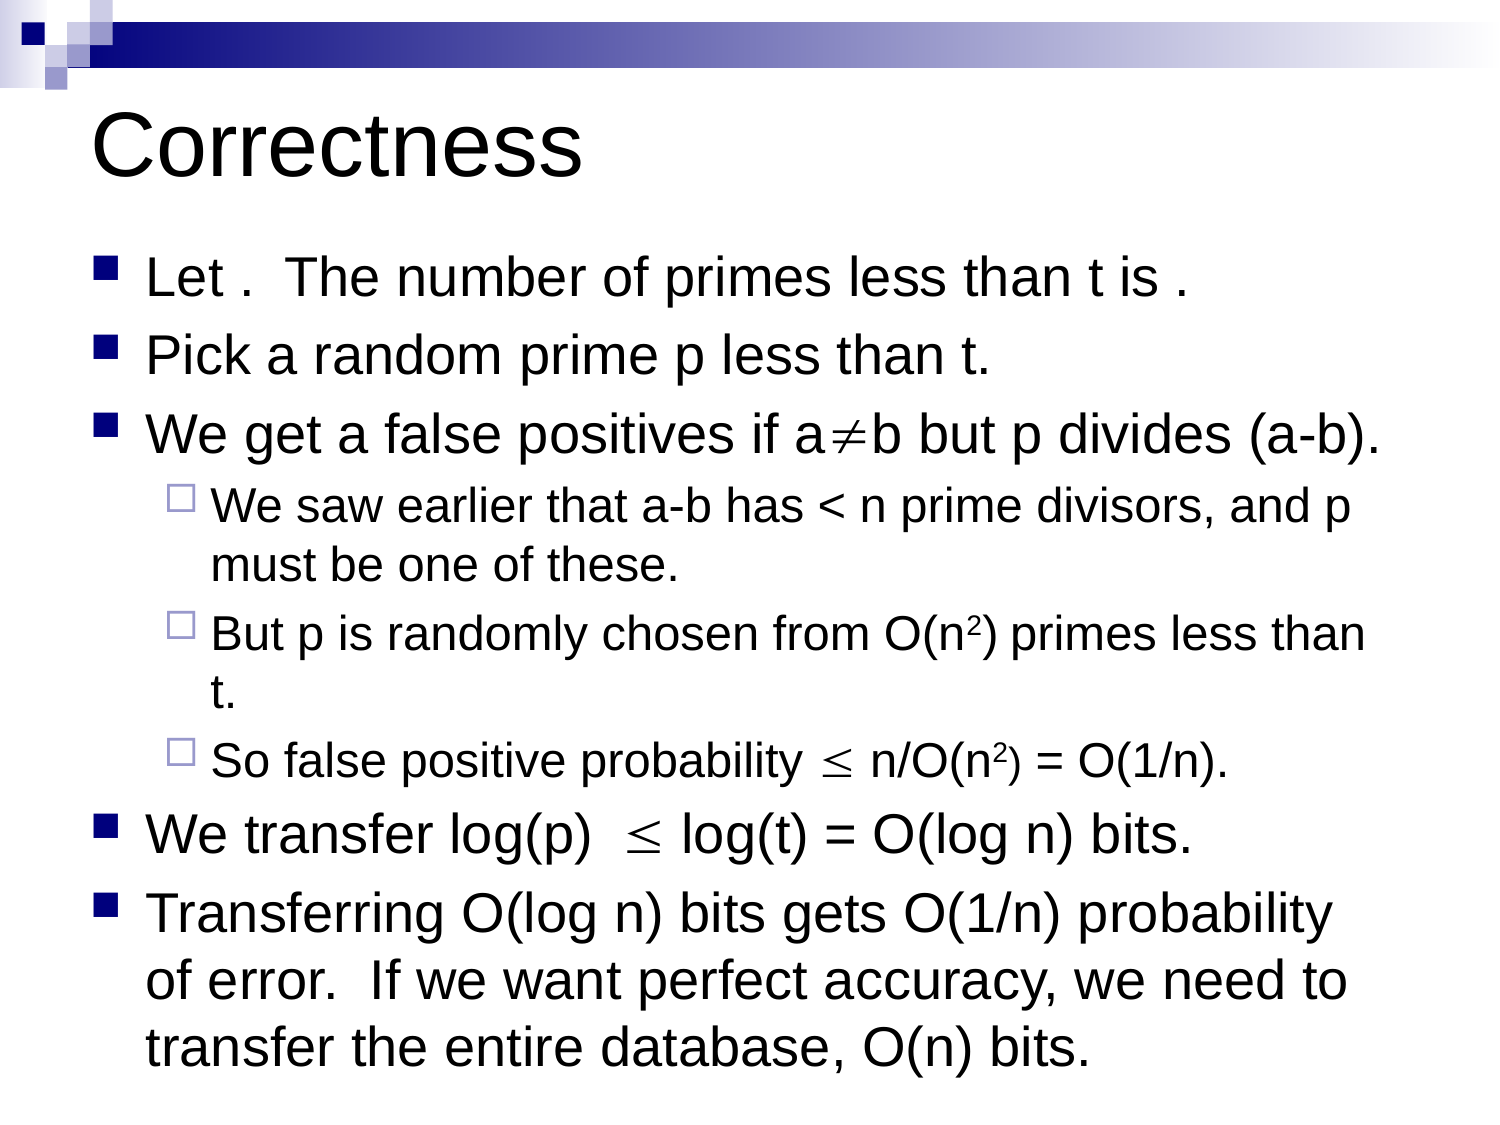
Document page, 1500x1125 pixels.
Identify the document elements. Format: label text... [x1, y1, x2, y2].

title Correctness [75, 75, 1425, 205]
